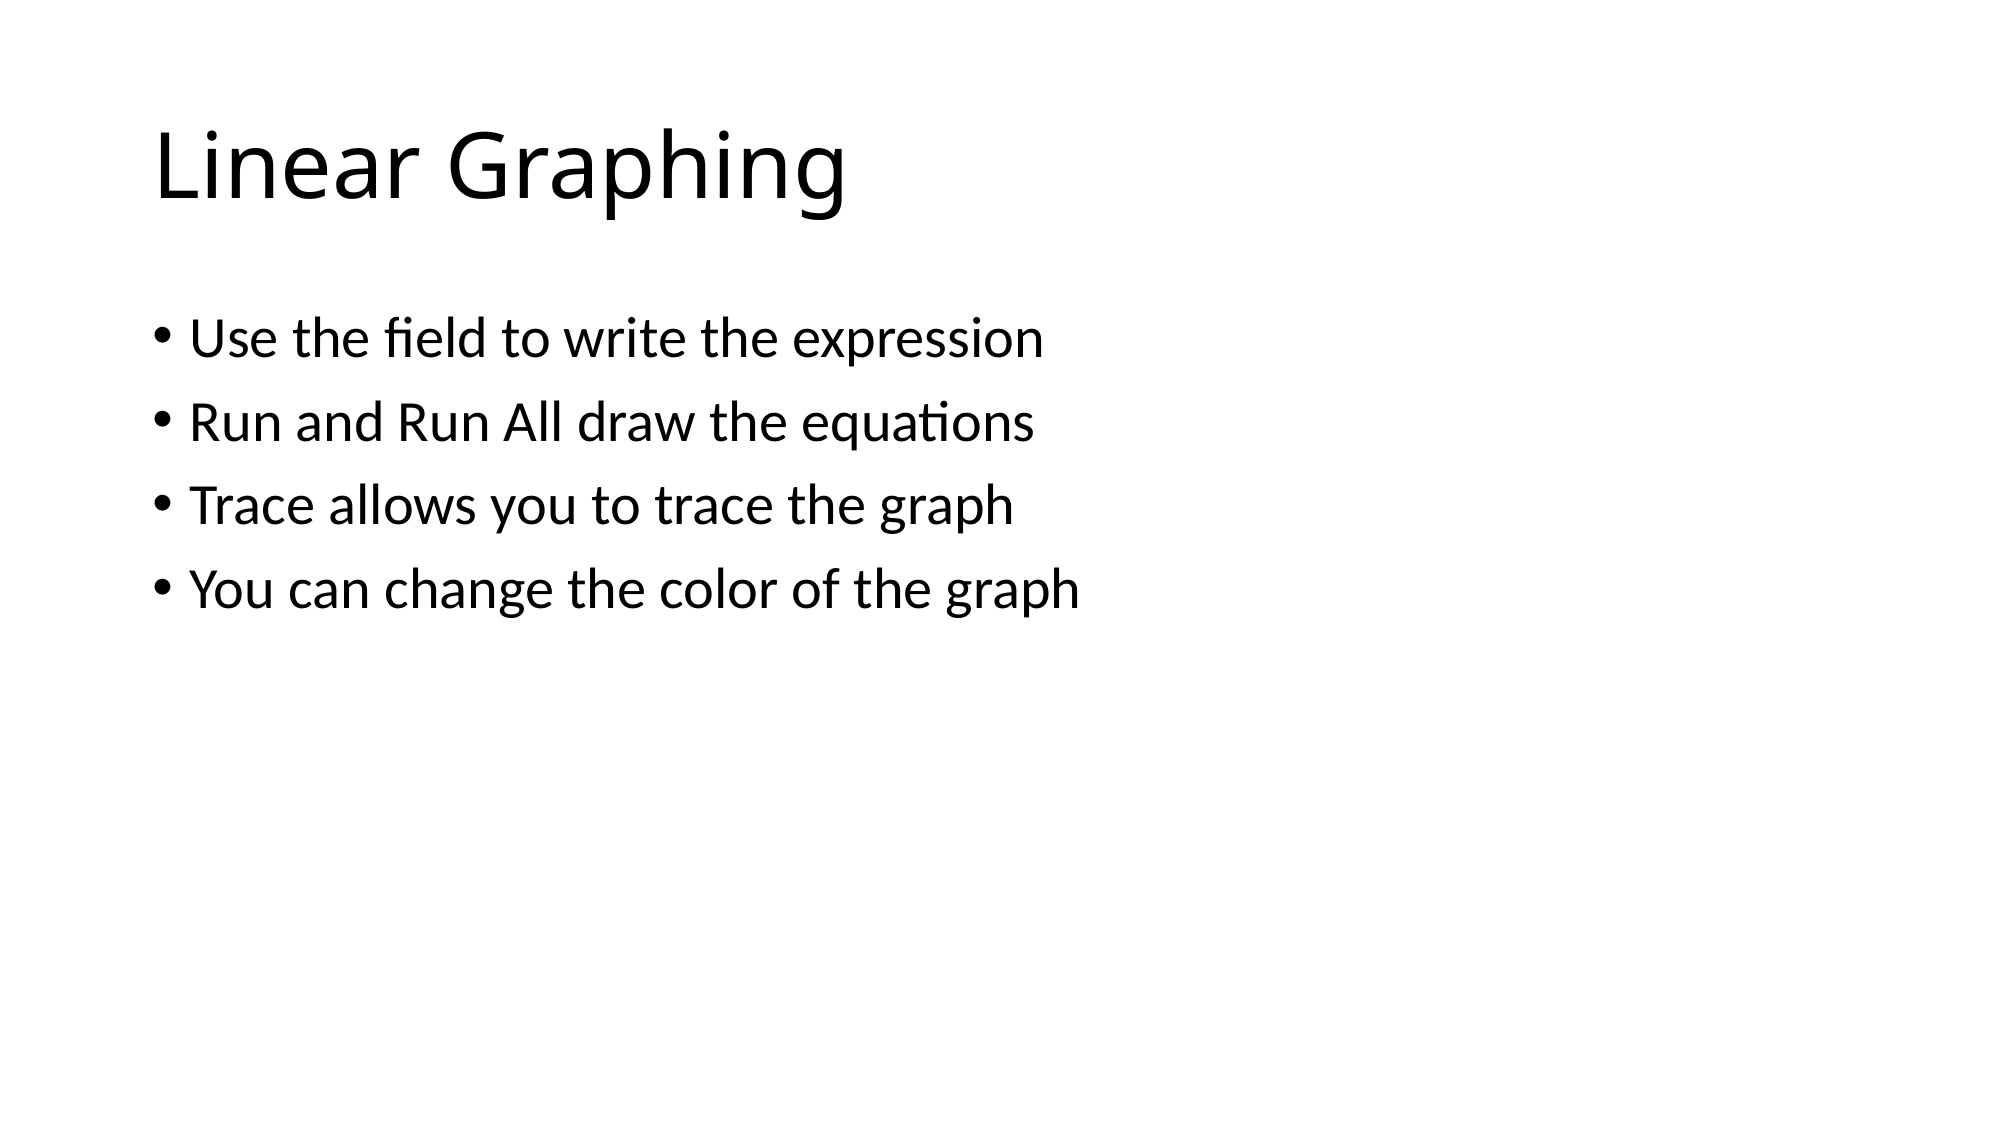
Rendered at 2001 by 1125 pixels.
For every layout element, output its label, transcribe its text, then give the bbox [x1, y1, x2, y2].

list Use the field to write the expression Run and Run All draw the equations Trace allows you to trace the graph You can change the color of the graph [137, 299, 1863, 1014]
title Linear Graphing [137, 59, 1863, 278]
